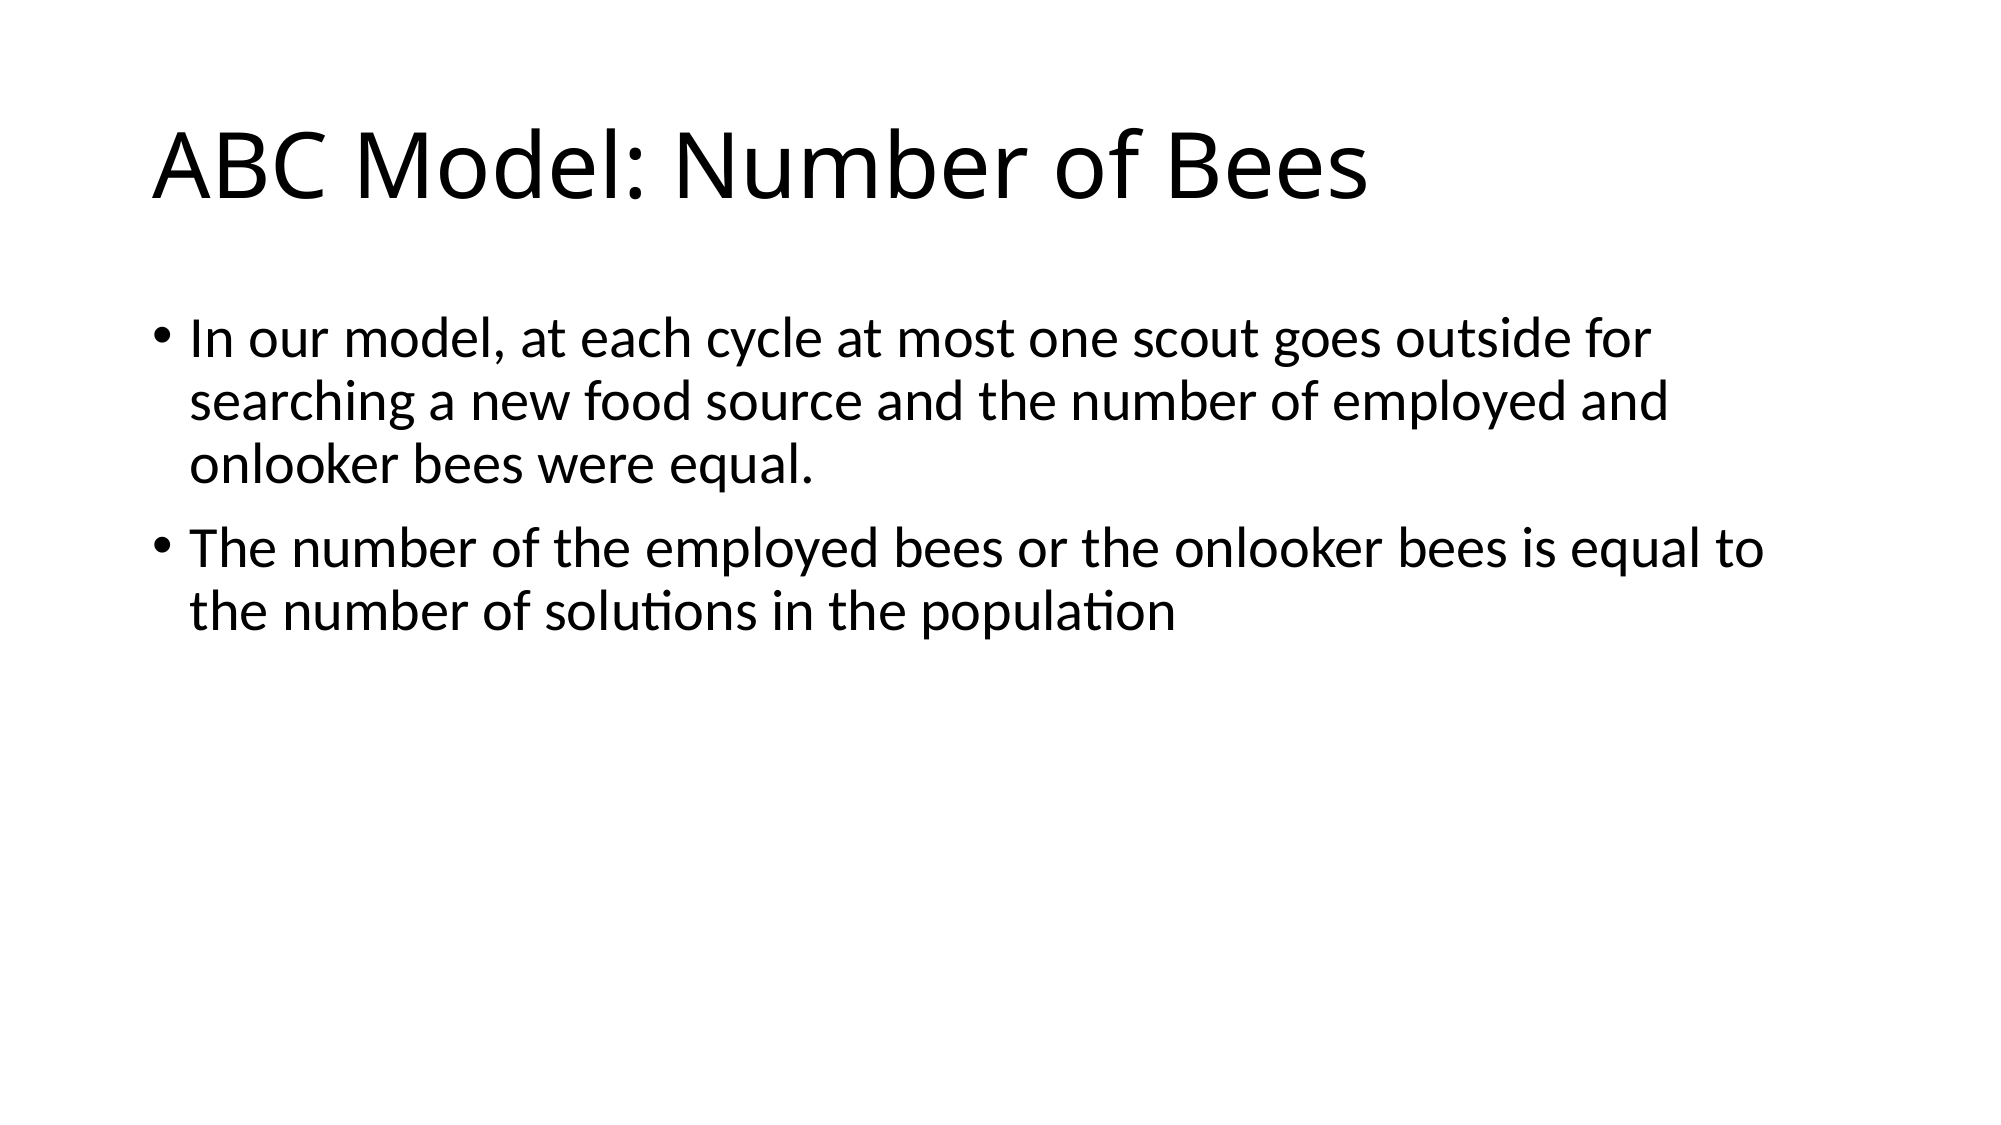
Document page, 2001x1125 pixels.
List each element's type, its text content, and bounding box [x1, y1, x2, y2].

list In our model, at each cycle at most one scout goes outside for searching a new food source and the number of employed and onlooker bees were equal. The number of the employed bees or the onlooker bees is equal to the number of solutions in the population [137, 299, 1863, 1014]
title ABC Model: Number of Bees [137, 59, 1863, 278]
